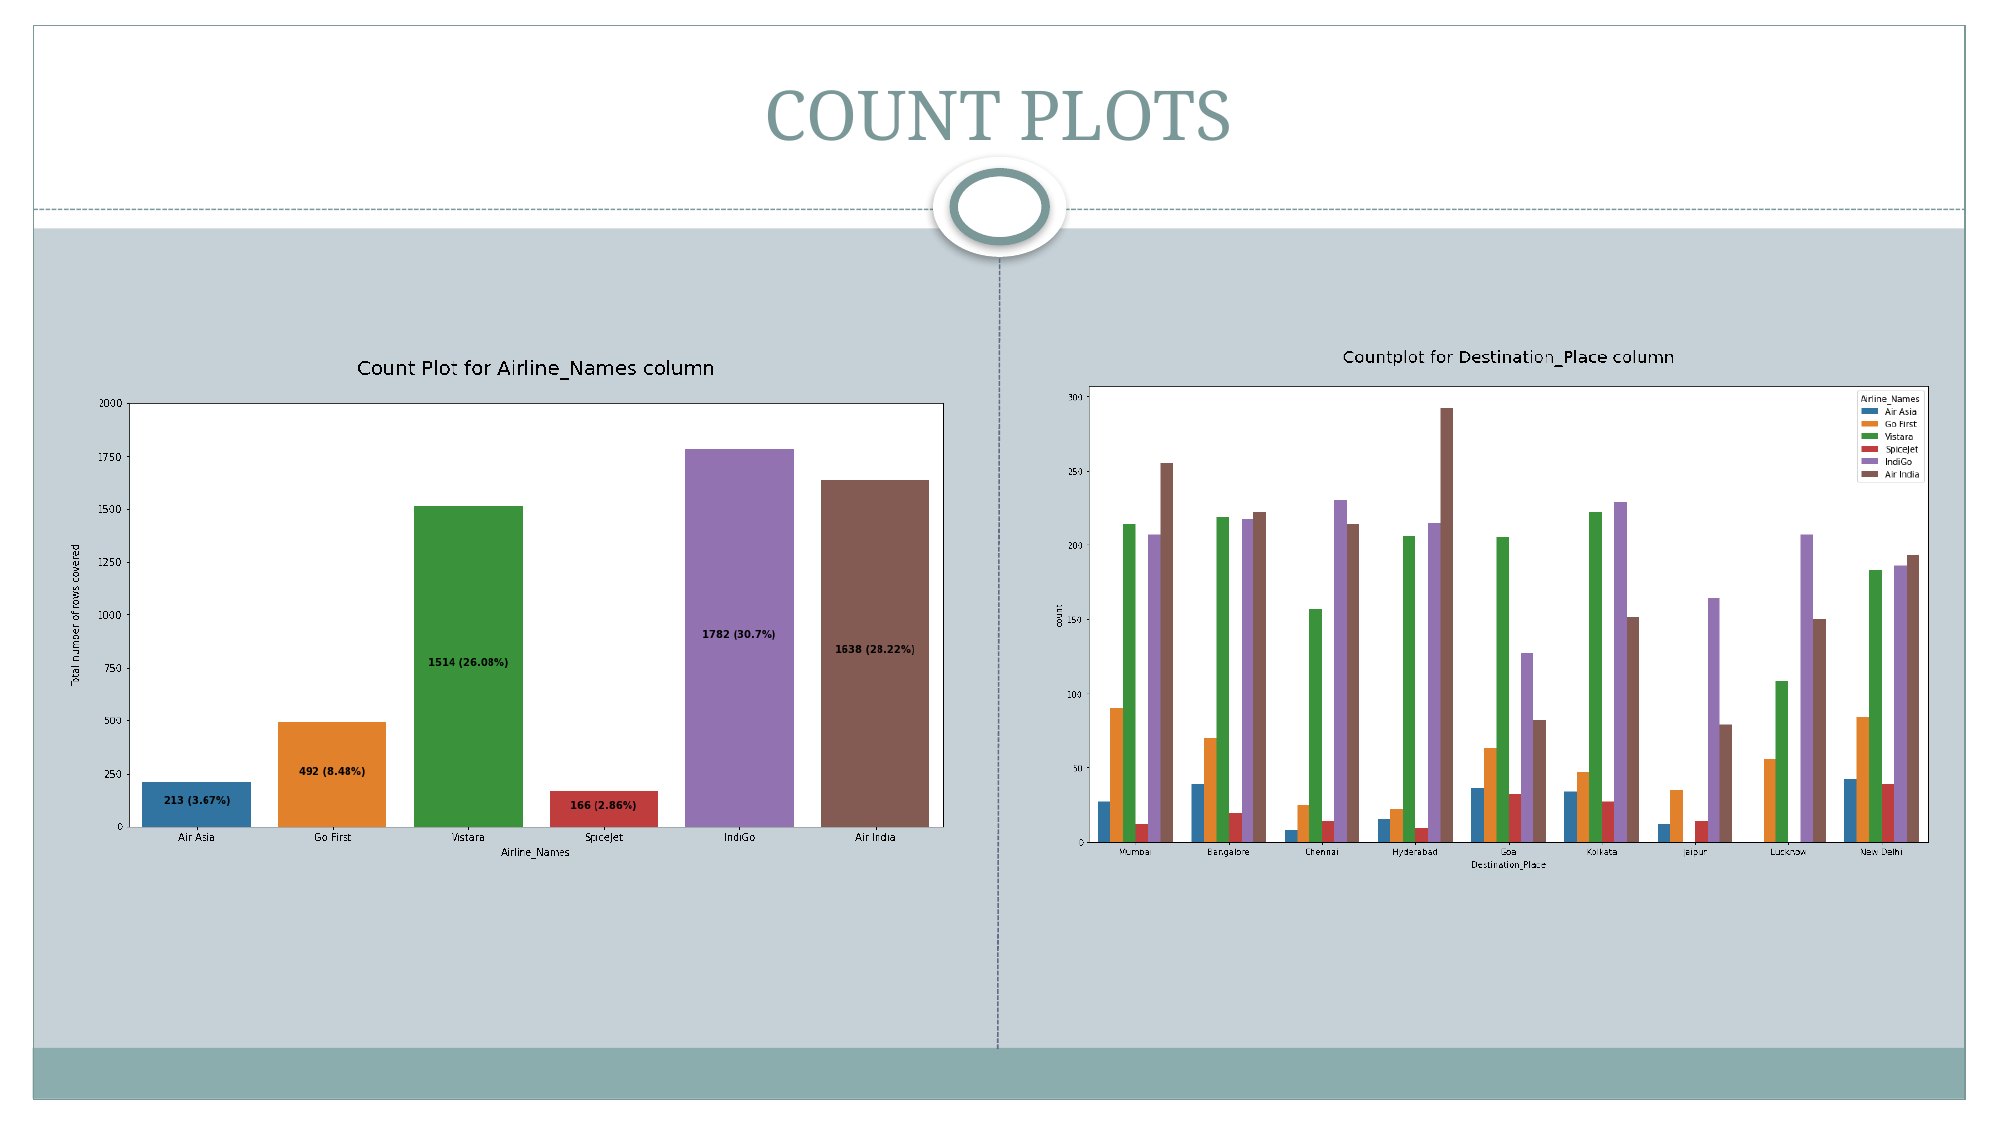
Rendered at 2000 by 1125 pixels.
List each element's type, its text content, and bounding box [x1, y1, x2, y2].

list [1049, 344, 1934, 874]
title COUNT PLOTS [65, 37, 1933, 162]
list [65, 353, 950, 865]
